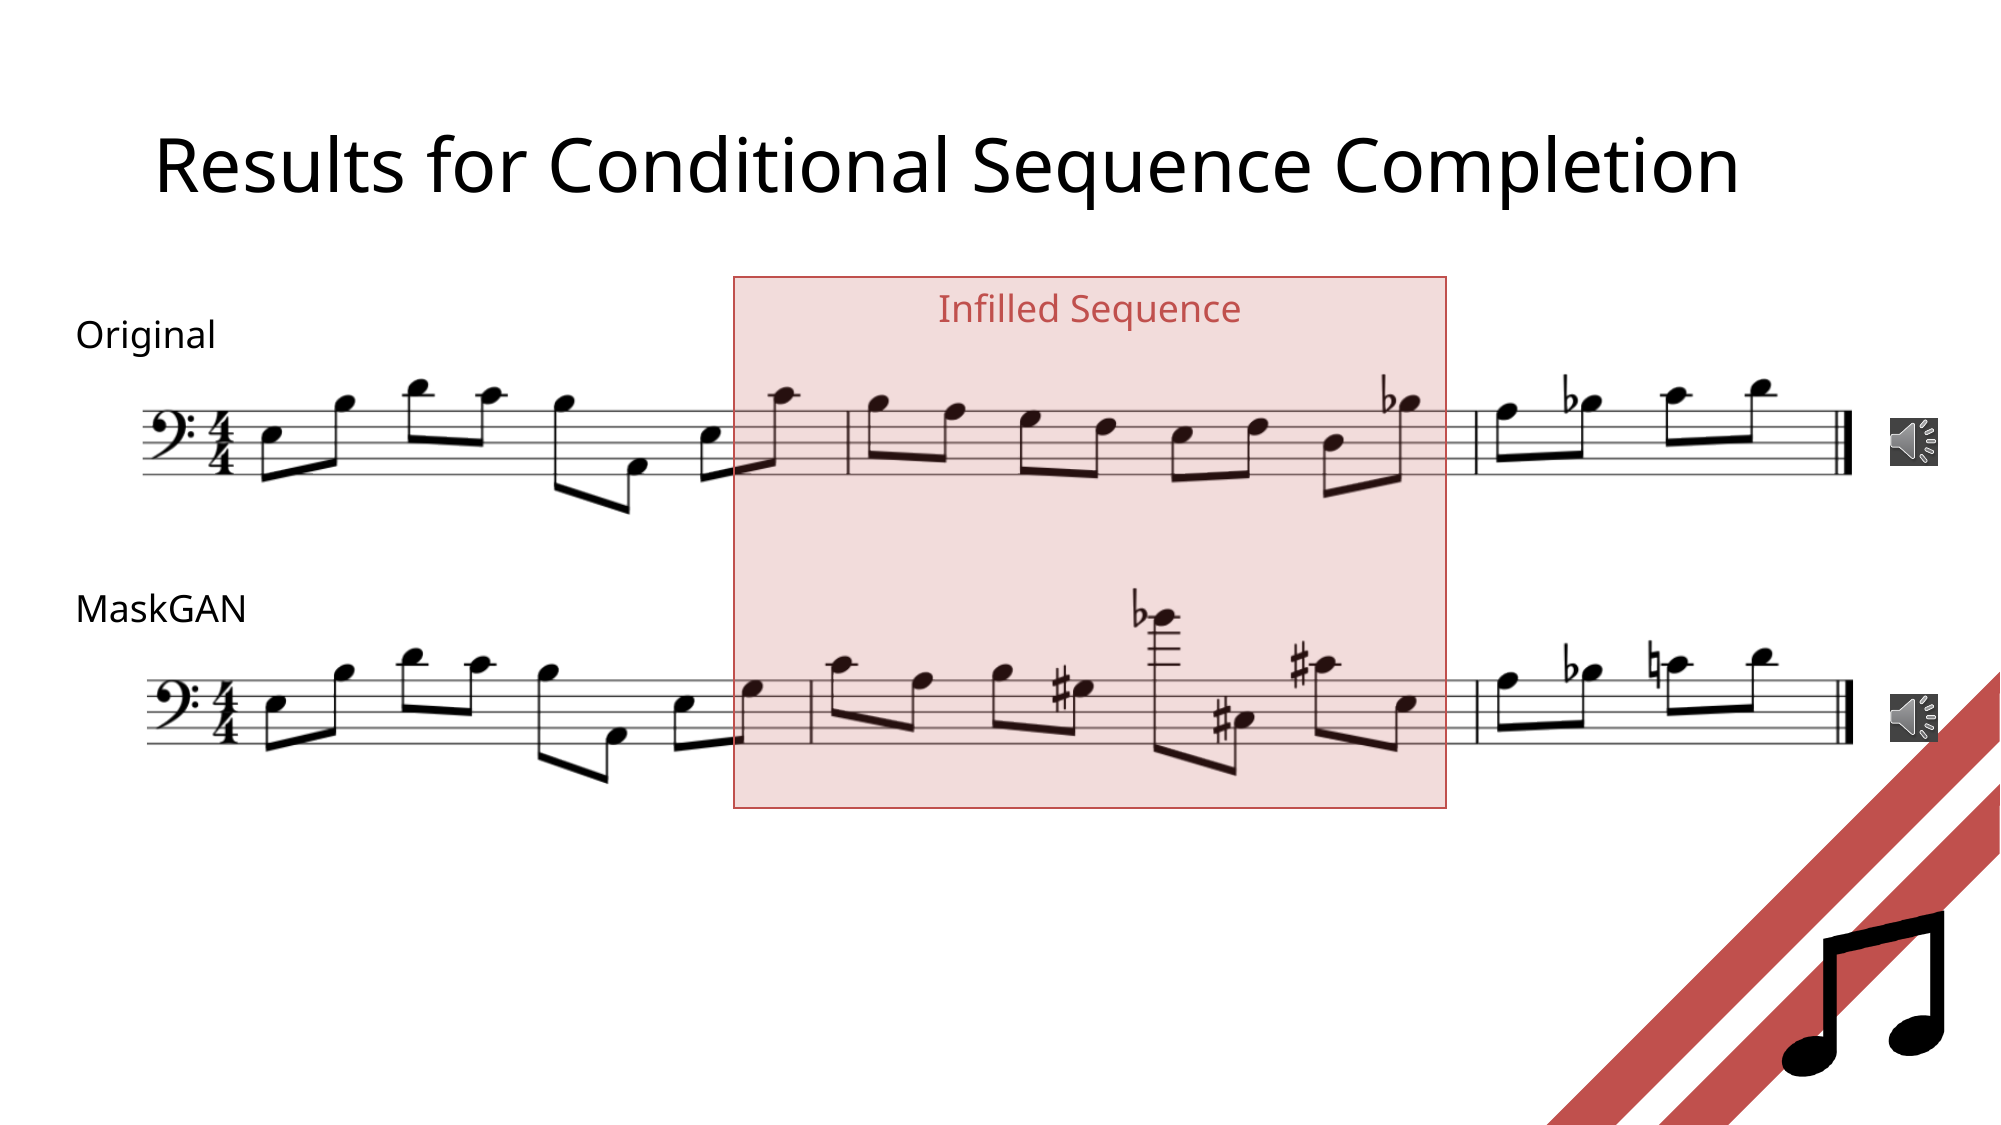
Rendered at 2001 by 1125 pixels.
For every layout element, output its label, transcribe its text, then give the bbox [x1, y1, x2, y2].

text_box MaskGAN [60, 577, 99, 638]
picture [99, 311, 1940, 841]
text_box Original [60, 303, 257, 363]
text_box Infilled Sequence [733, 276, 1447, 311]
picture [1753, 884, 1972, 1103]
title Results for Conditional Sequence Completion [138, 59, 1864, 278]
